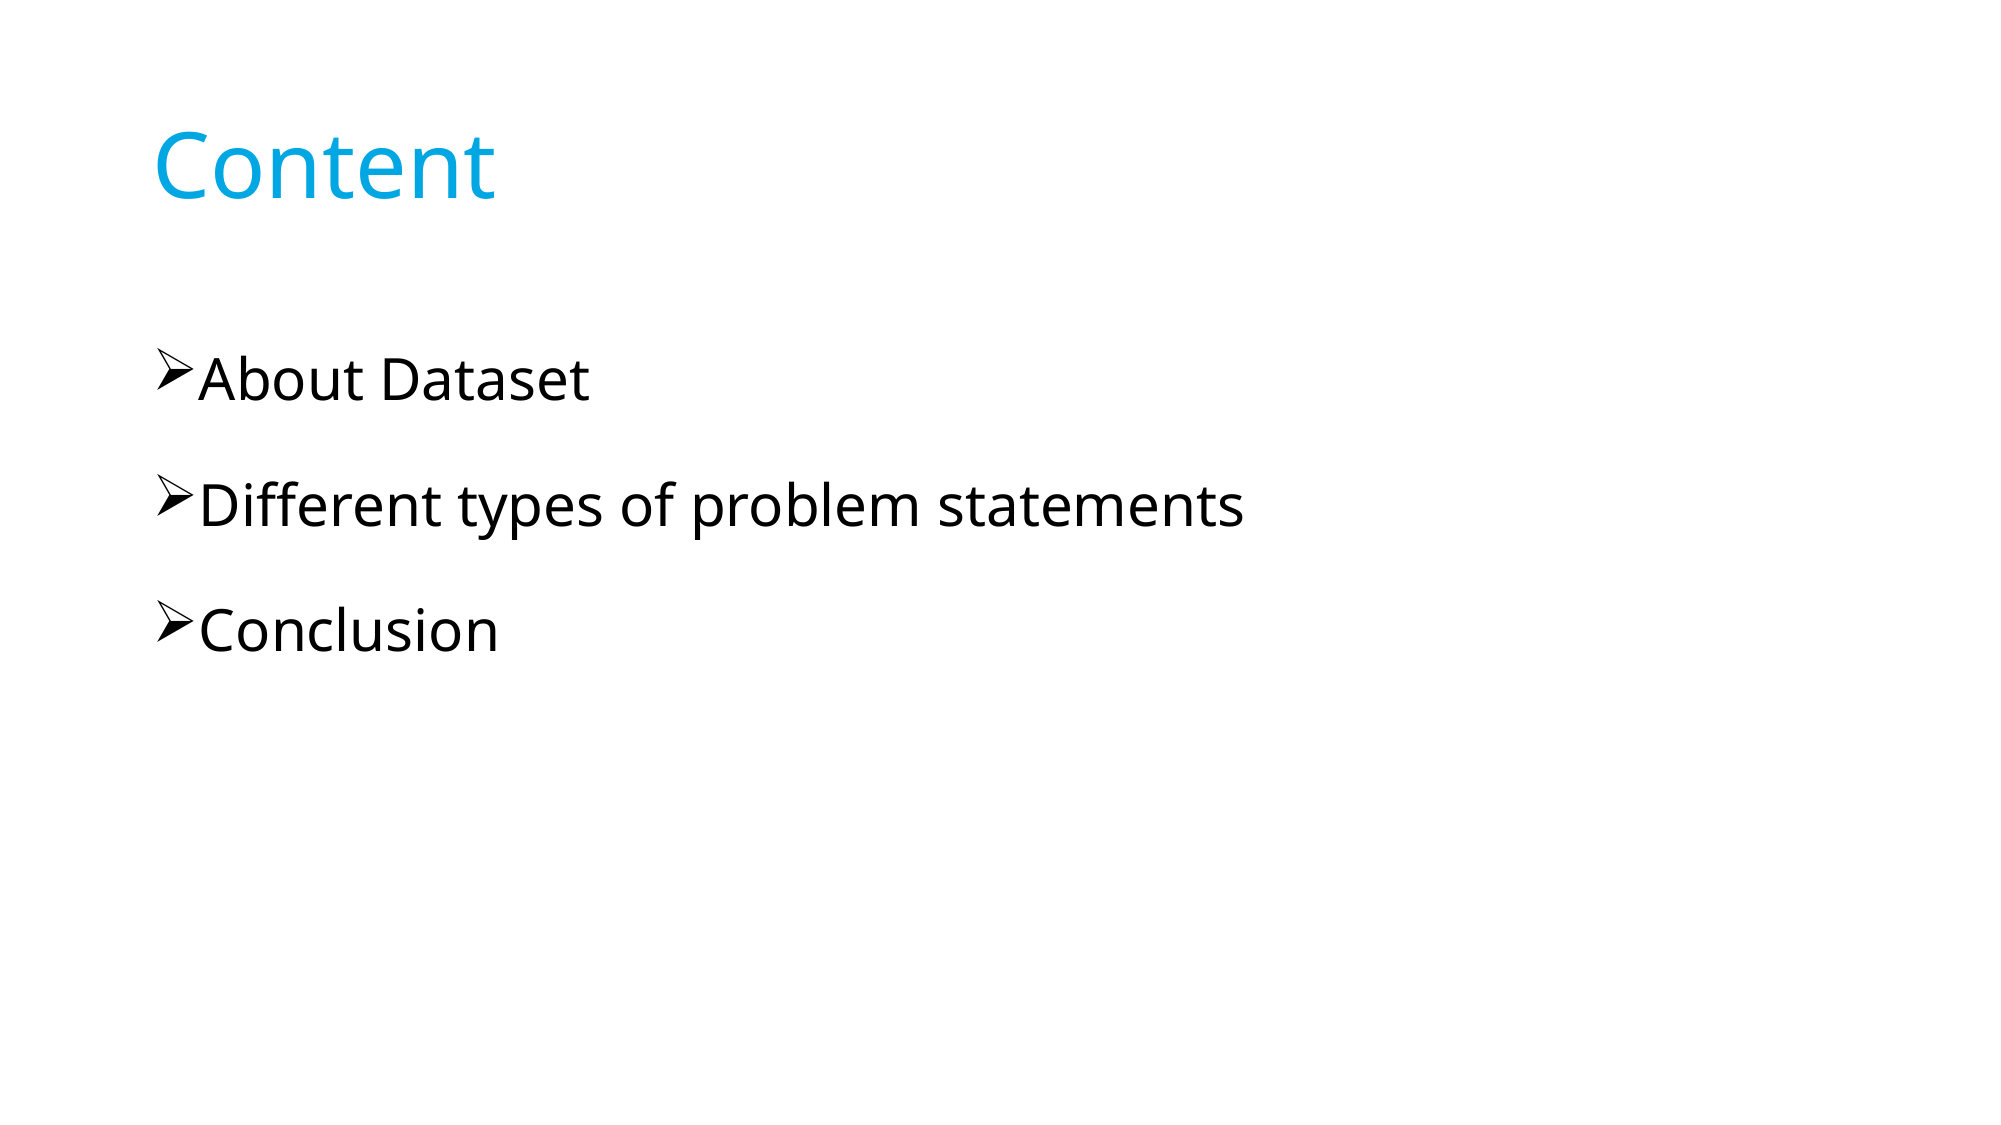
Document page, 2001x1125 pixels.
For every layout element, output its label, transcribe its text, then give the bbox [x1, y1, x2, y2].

list About Dataset Different types of problem statements Conclusion [137, 299, 1863, 1014]
title Content [137, 59, 1863, 278]
